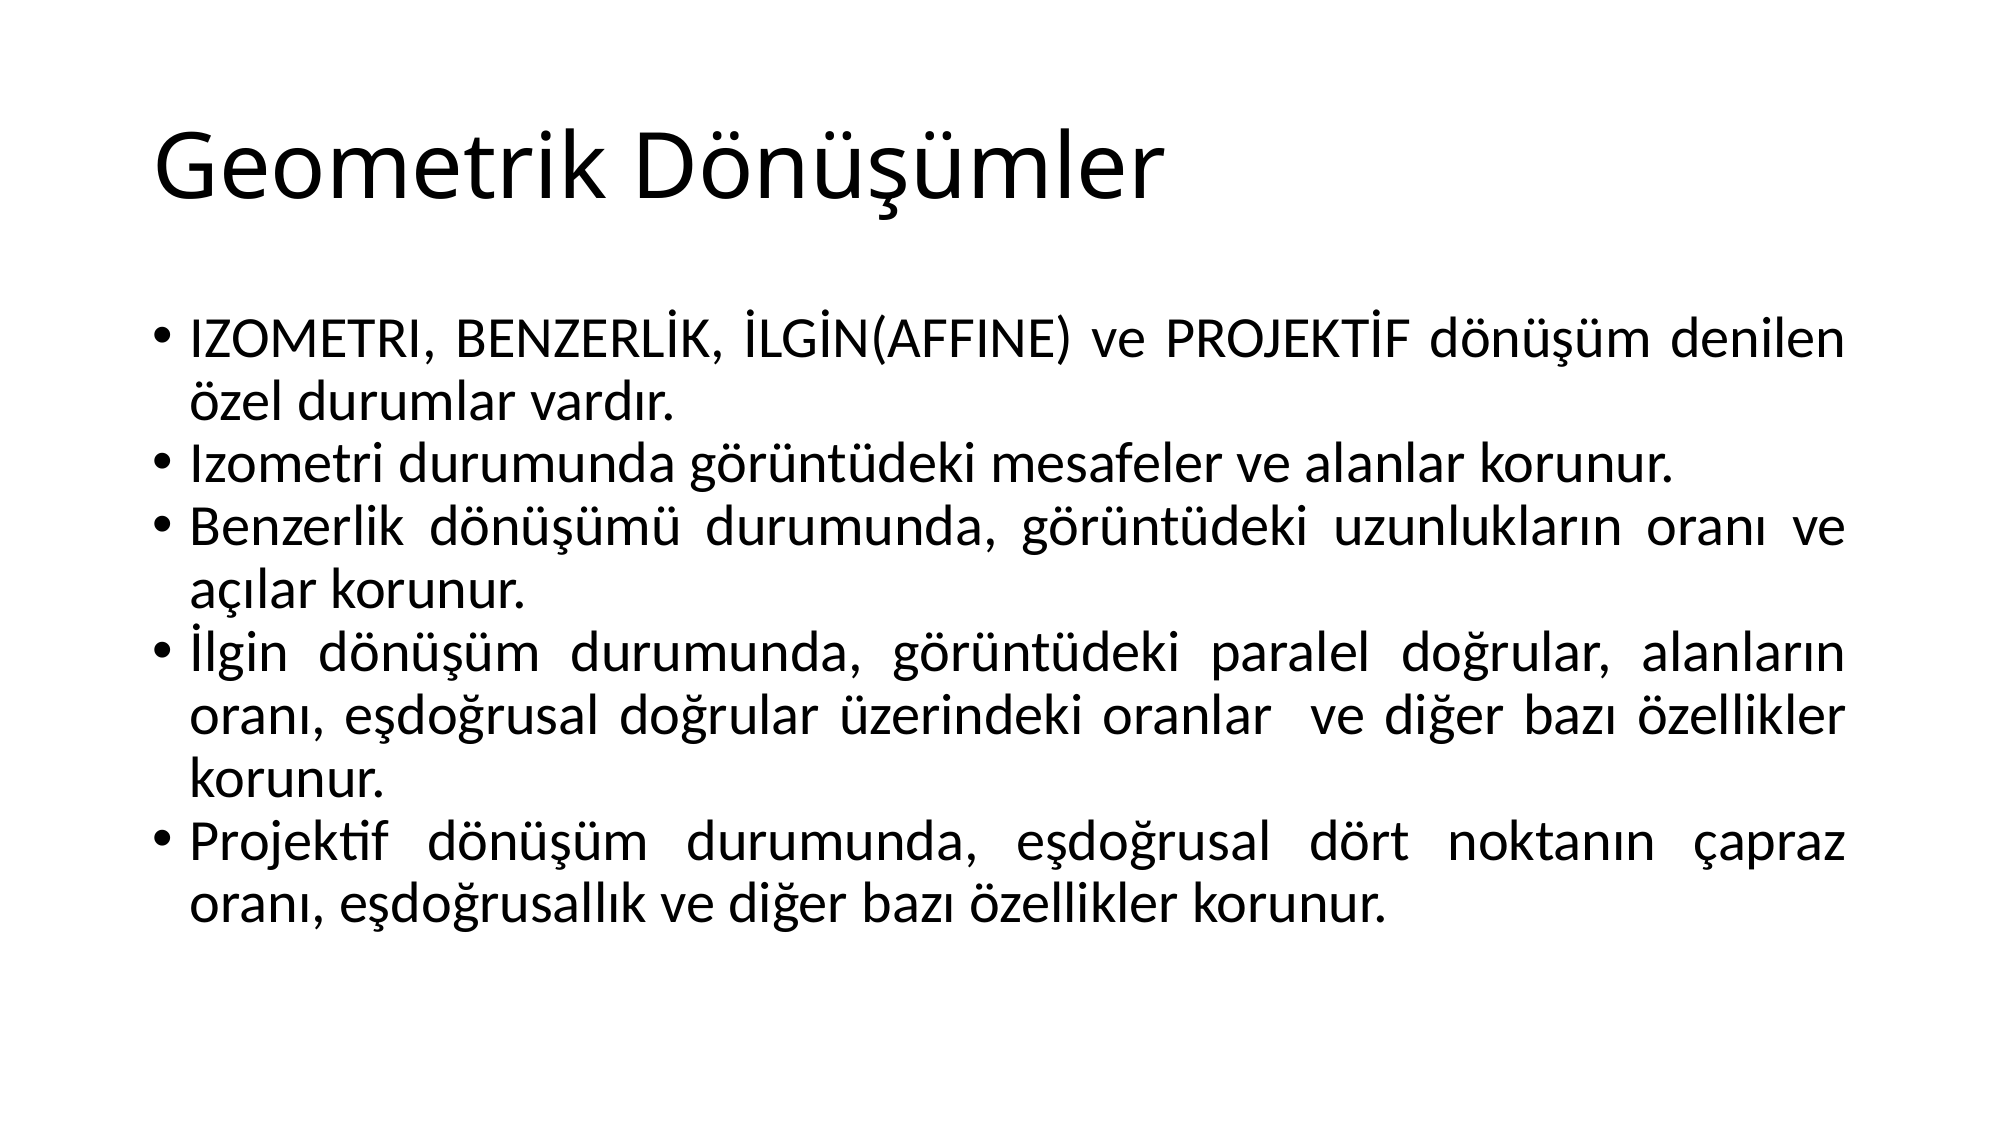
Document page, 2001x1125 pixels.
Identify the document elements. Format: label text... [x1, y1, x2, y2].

title Geometrik Dönüşümler [137, 59, 1863, 278]
list IZOMETRI, BENZERLİK, İLGİN(AFFINE) ve PROJEKTİF dönüşüm denilen özel durumlar vardır. Izometri durumunda görüntüdeki mesafeler ve alanlar korunur. Benzerlik dönüşümü durumunda, görüntüdeki uzunlukların oranı ve açılar korunur. İlgin dönüşüm durumunda, görüntüdeki paralel doğrular, alanların oranı, eşdoğrusal doğrular üzerindeki oranlar ve diğer bazı özellikler korunur. Projektif dönüşüm durumunda, eşdoğrusal dört noktanın çapraz oranı, eşdoğrusallık ve diğer bazı özellikler korunur. [137, 299, 1863, 1014]
